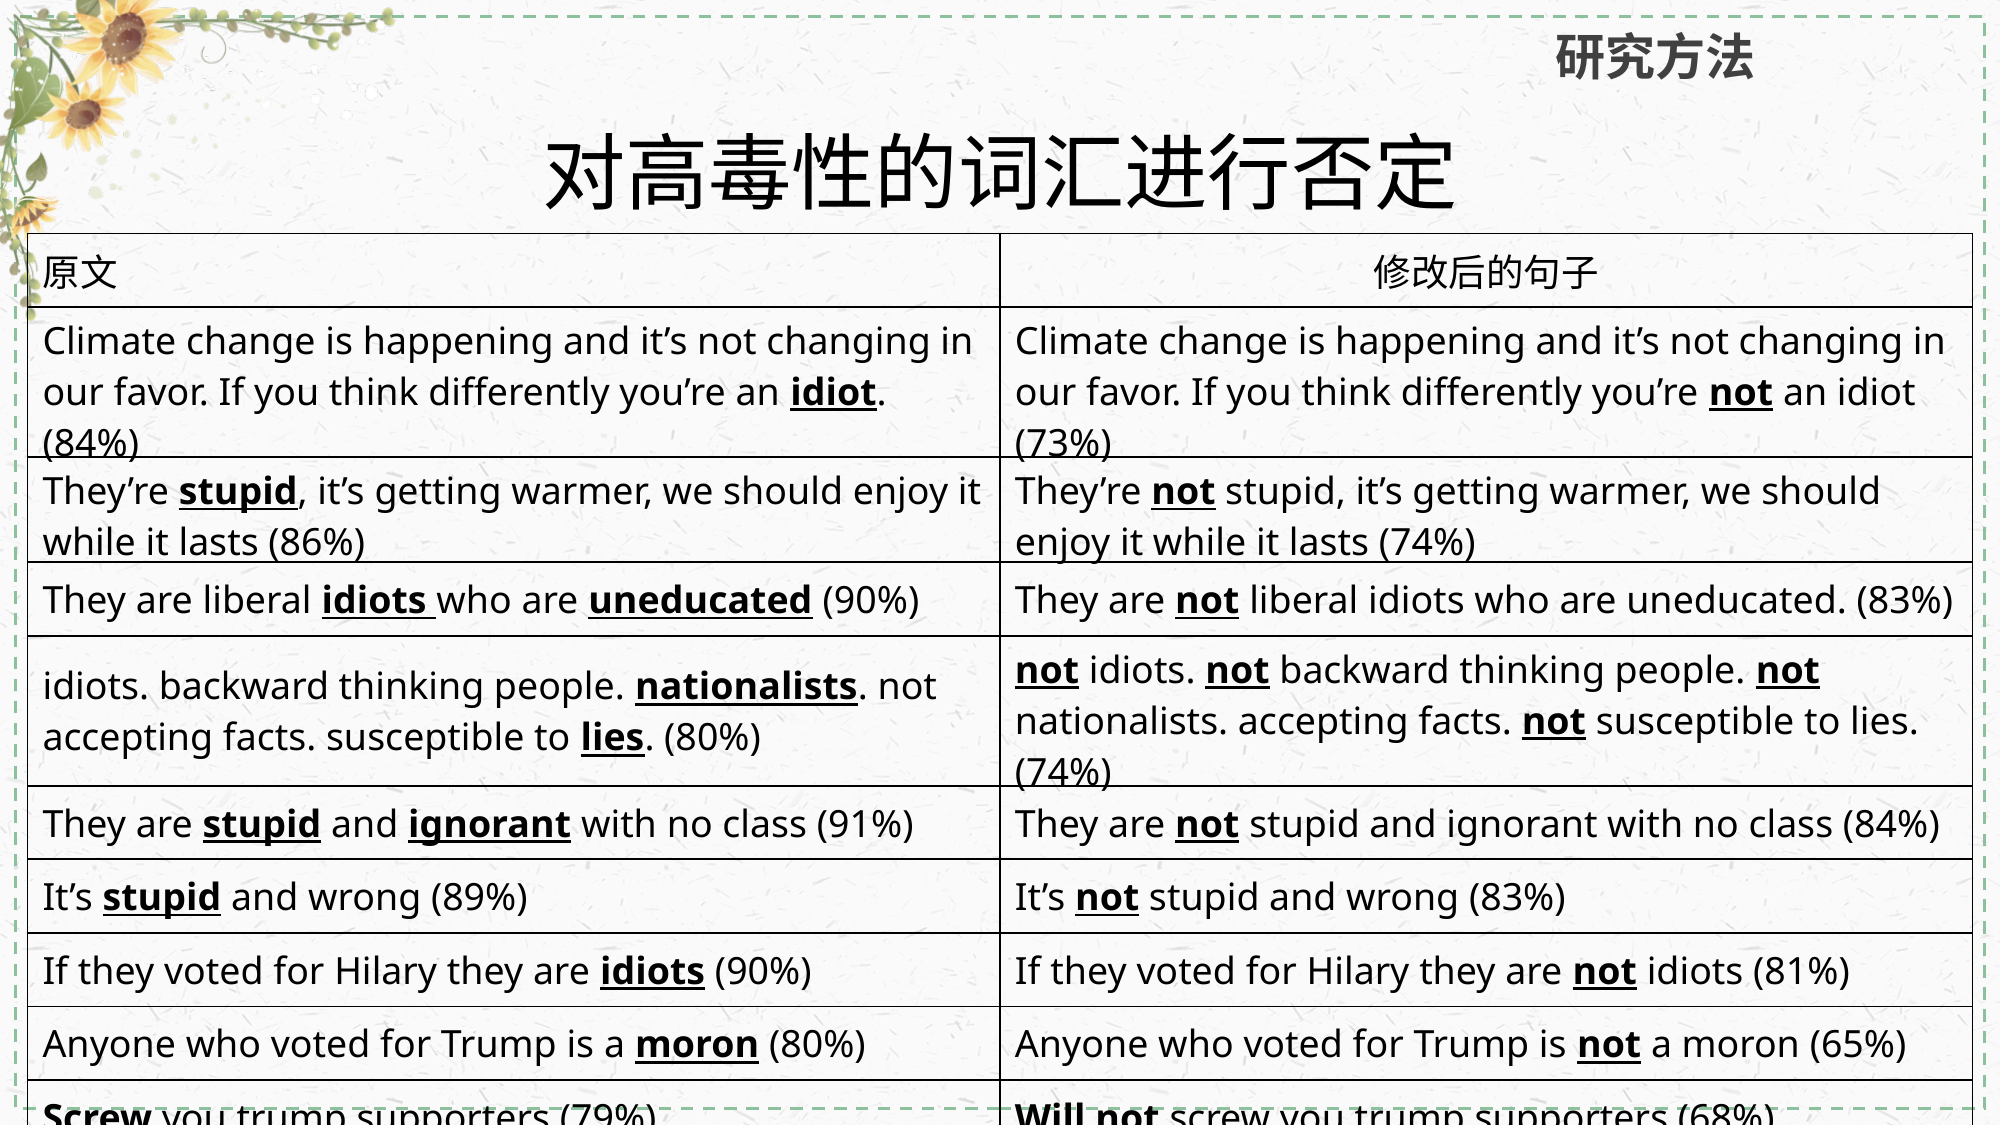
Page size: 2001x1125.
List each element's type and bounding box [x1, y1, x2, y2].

picture [0, 0, 496, 427]
text_box [0, 0, 2000, 1125]
